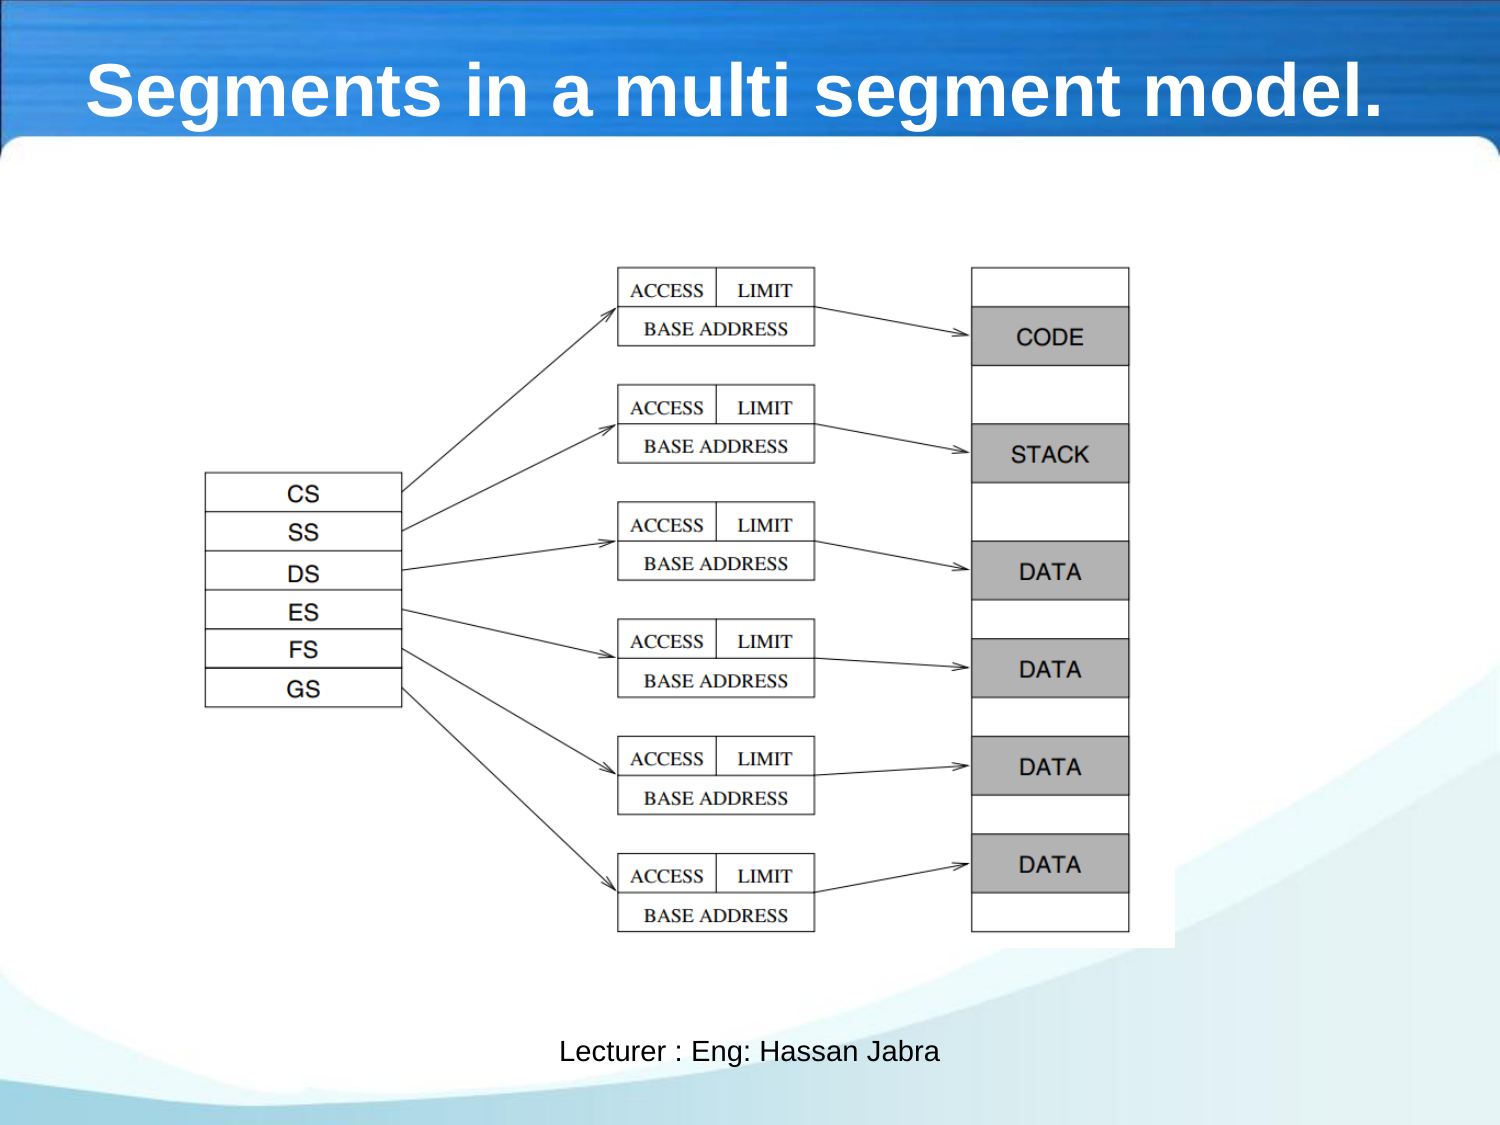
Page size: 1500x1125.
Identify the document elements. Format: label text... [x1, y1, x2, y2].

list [187, 249, 1176, 948]
title Segments in a multi segment model. [50, 22, 1400, 150]
picture [0, 0, 1500, 1125]
footer Lecturer : Eng: Hassan Jabra [512, 1024, 988, 1103]
